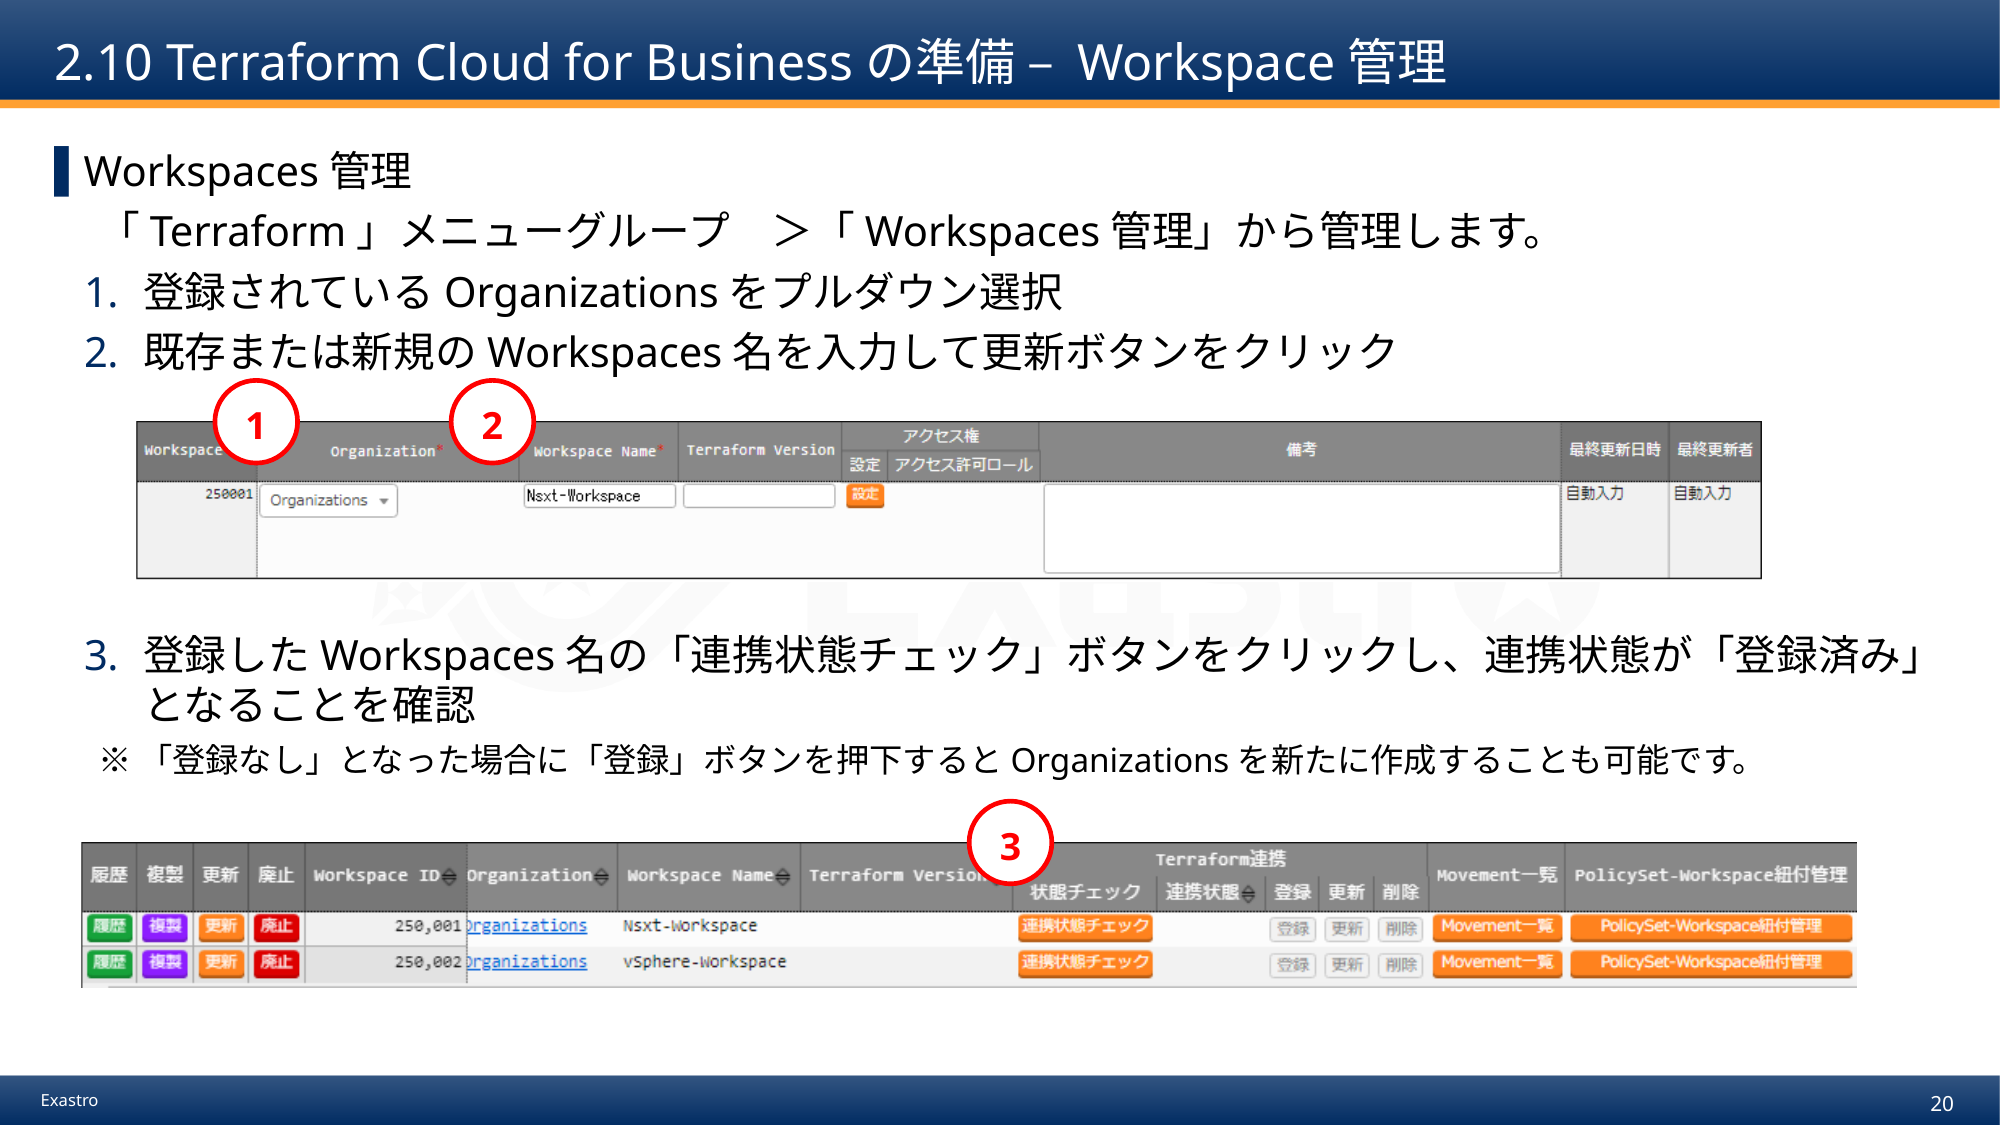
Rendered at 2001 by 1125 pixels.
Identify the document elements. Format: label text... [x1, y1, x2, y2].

list Workspaces管理 「Terraform」メニューグループ ＞「Workspaces管理」から管理します。 登録されているOrganizationsをプルダウン選択 既存または新規のWorkspaces名を入力して更新ボタンをクリック 登録したWorkspaces名の「連携状態チェック」ボタンをクリックし、連携状態が「登録済み」となることを確認 ※「登録なし」となった場合に「登録」ボタンを押下するとOrganizationsを新たに作成することも可能です。 [39, 137, 1961, 1059]
title 2.10 Terraform Cloud for Businessの準備 – Workspace管理 [39, 18, 1961, 96]
picture [0, 0, 2000, 1125]
text_box 1 [214, 380, 298, 421]
text_box 3 [969, 801, 1052, 840]
text_box 2 [451, 380, 534, 421]
